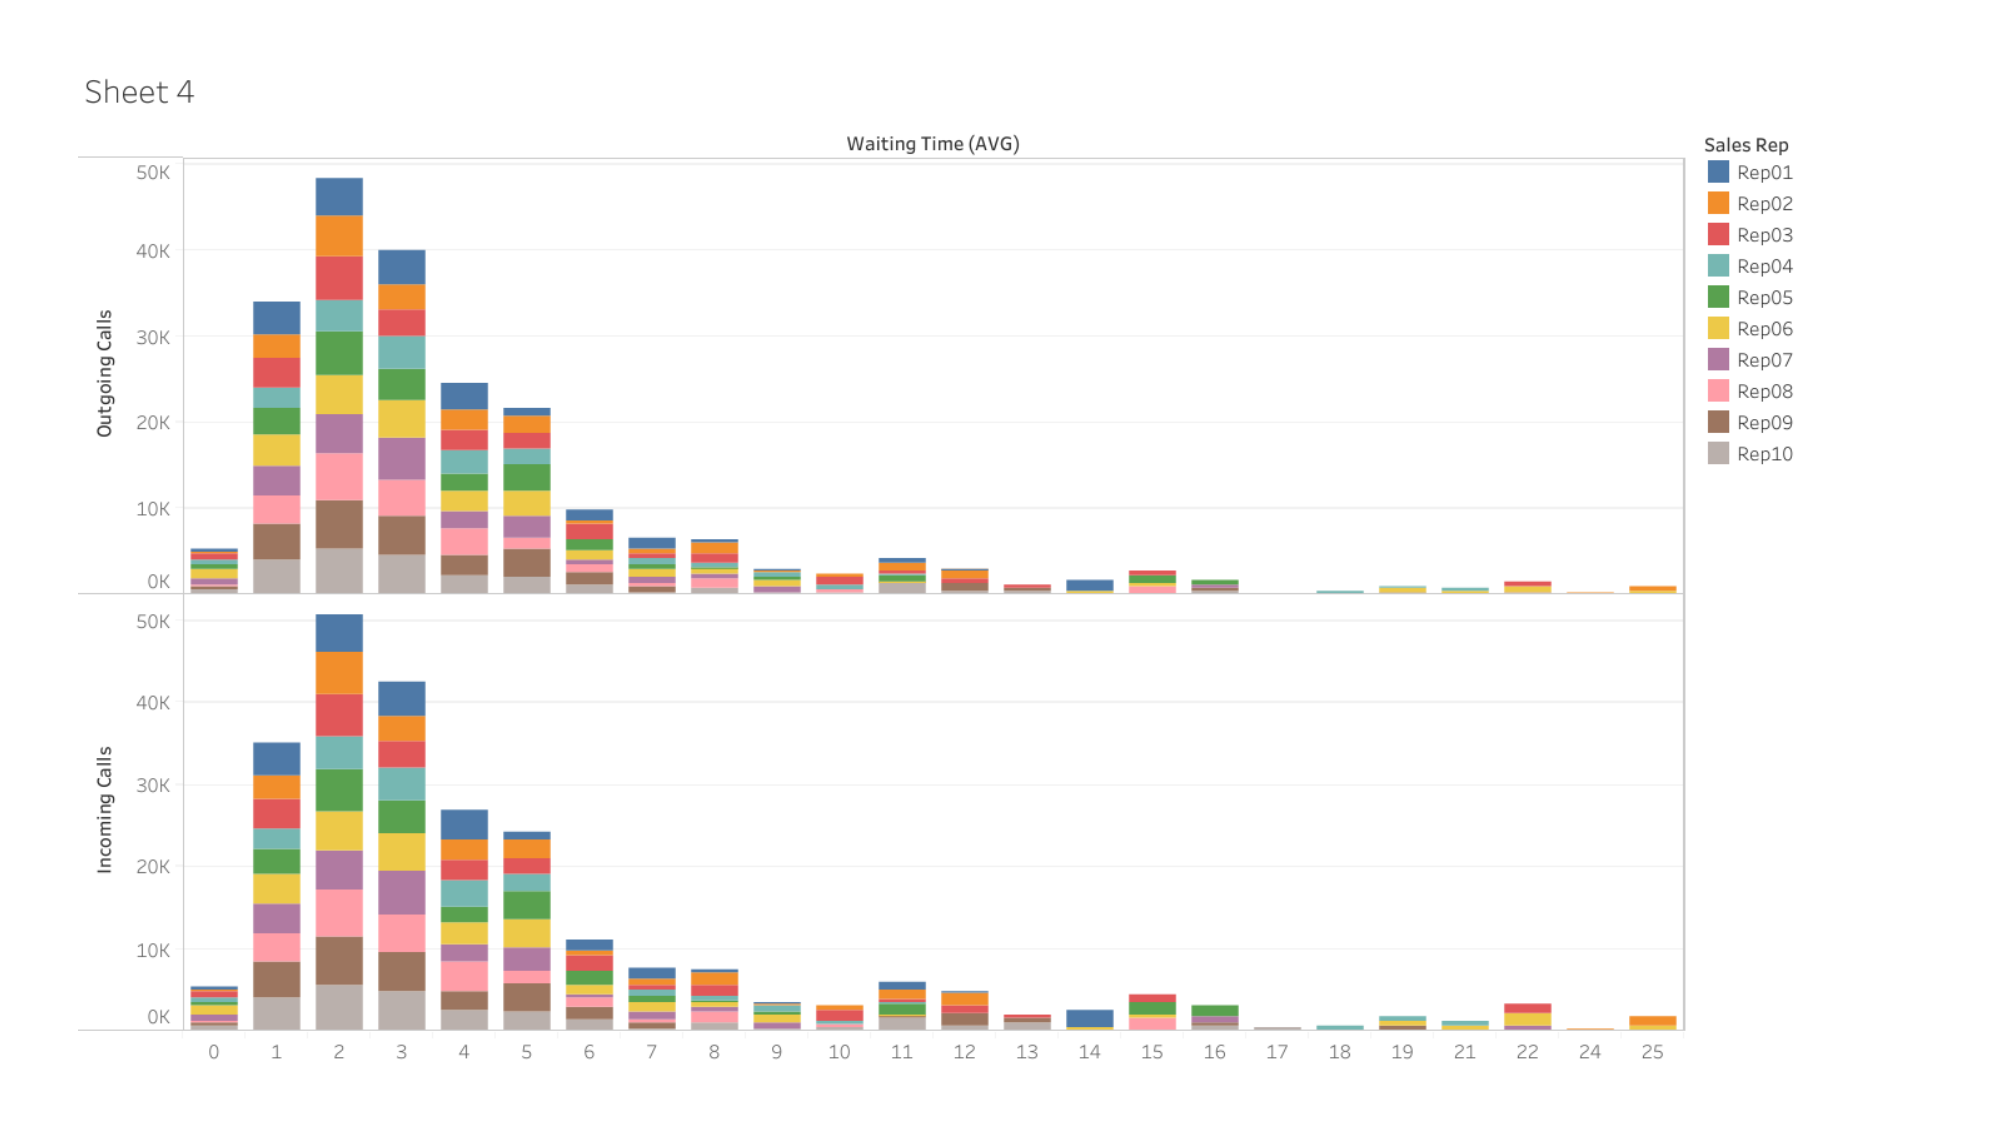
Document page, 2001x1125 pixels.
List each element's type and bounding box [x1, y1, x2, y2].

picture [78, 59, 1922, 1066]
